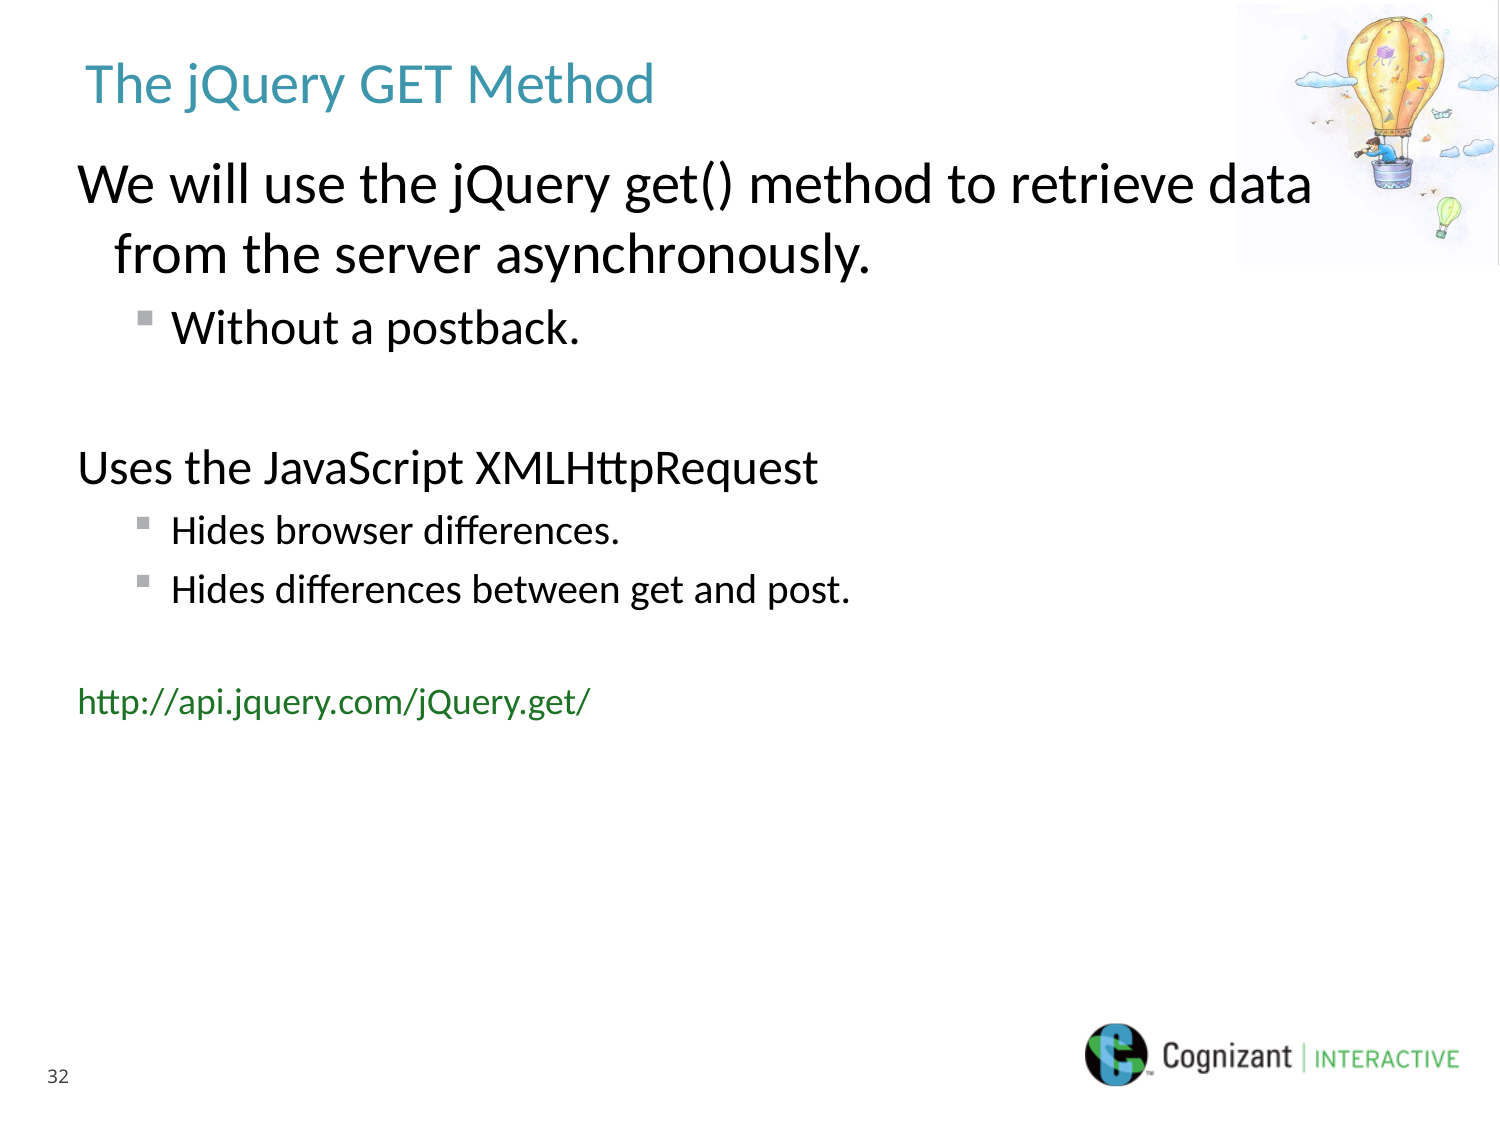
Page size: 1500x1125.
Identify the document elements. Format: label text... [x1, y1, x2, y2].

picture [1085, 1022, 1459, 1088]
slide_number 32 [38, 1062, 78, 1099]
picture [1237, 0, 1499, 265]
title The jQuery GET Method [70, 37, 1275, 119]
text_box We will use the jQuery get() method to retrieve data from the server asynchronously. Without a postback. Uses the JavaScript XMLHttpRequest Hides browser differences. Hides differences between get and post. http://api.jquery.com/jQuery.get/ [62, 137, 1382, 969]
